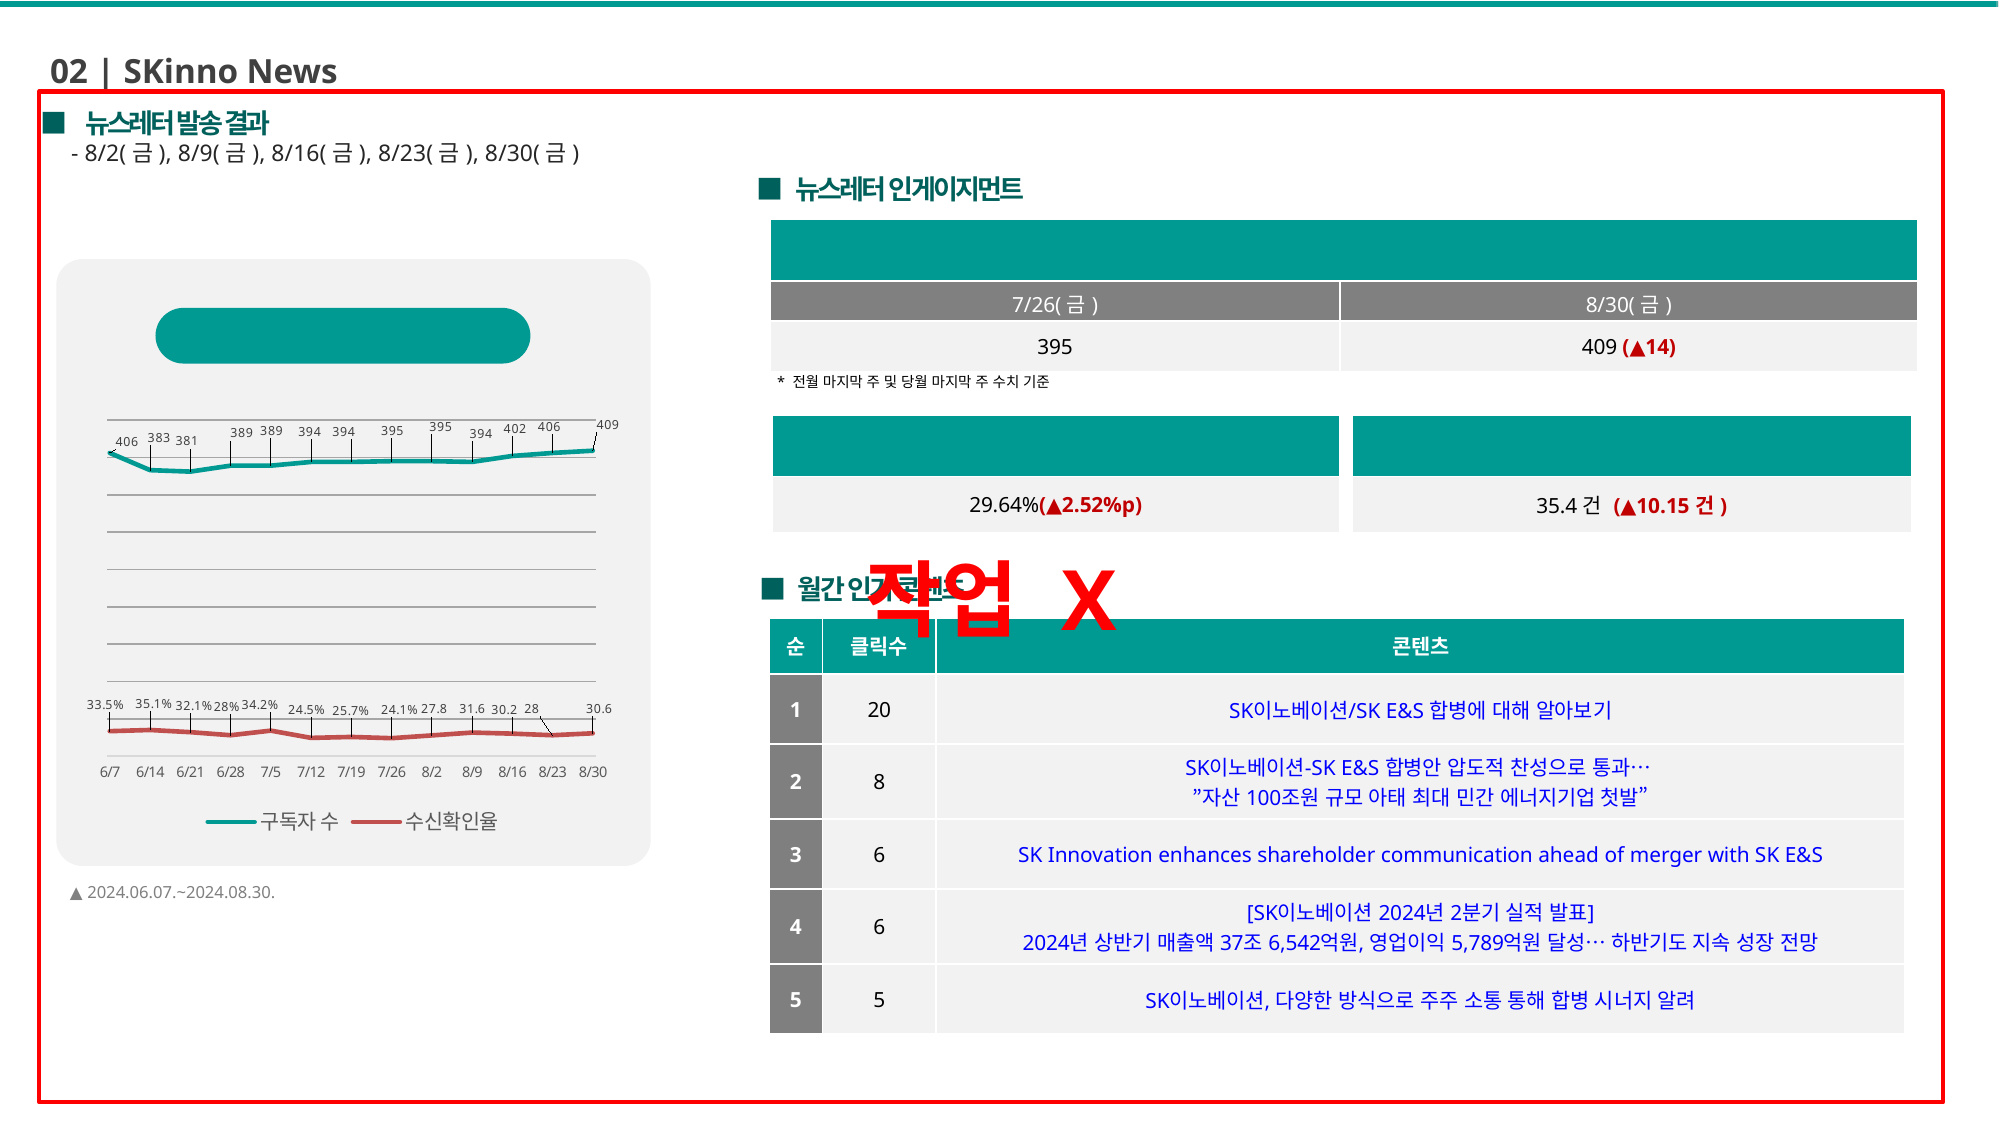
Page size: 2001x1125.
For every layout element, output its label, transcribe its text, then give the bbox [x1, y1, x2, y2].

text_box 작업 X [37, 89, 1945, 1104]
text_box 02 | SKinno News [49, 23, 353, 89]
chart [86, 411, 621, 843]
picture [0, 0, 2000, 8]
